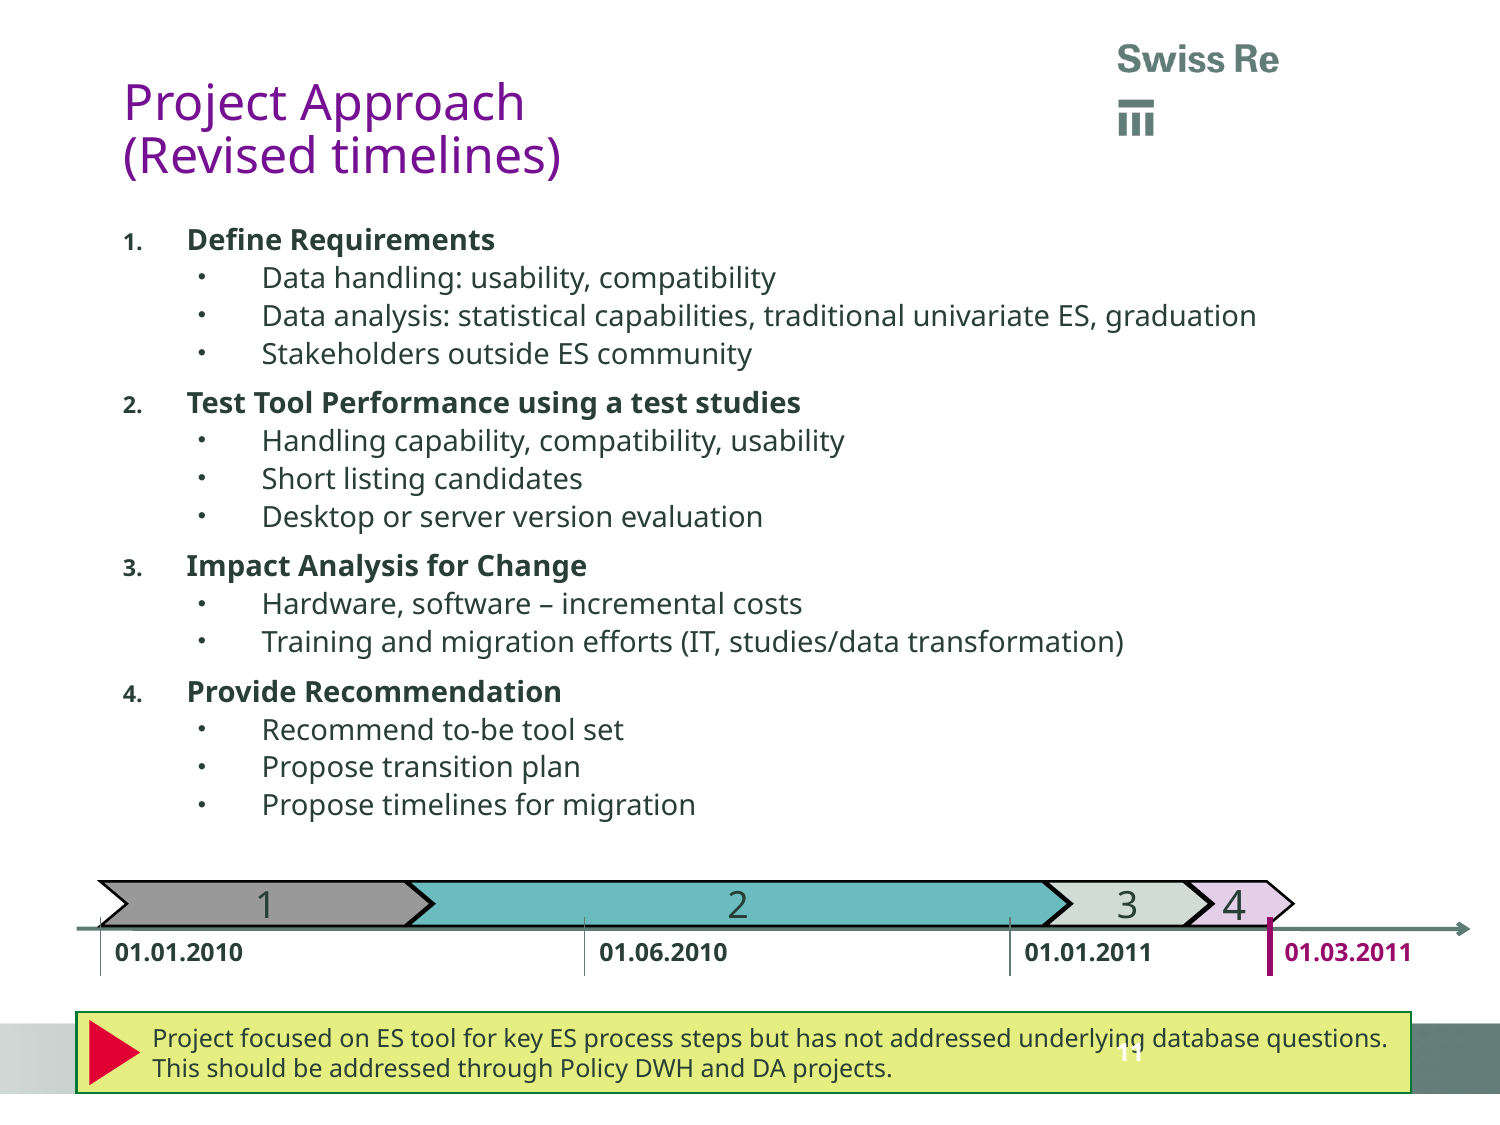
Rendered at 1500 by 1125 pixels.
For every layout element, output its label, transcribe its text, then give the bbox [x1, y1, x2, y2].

text_box 01.03.2011 [1273, 928, 1500, 974]
text_box 4 [1187, 881, 1294, 927]
text_box 2 [407, 881, 1069, 927]
text_box 1 [100, 881, 432, 927]
picture [1412, 1023, 1500, 1094]
picture [0, 1023, 76, 1094]
text_box 01.01.2010 [100, 937, 420, 974]
text_box 01.01.2011 [1009, 937, 1267, 974]
text_box Define Requirements Data handling: usability, compatibility Data analysis: statistical capabilities, traditional univariate ES, graduation Stakeholders outside ES community Test Tool Performance using a test studies Handling capability, compatibility, usability Short listing candidates Desktop or server version evaluation Impact Analysis for Change Hardware, software – incremental costs Training and migration efforts (IT, studies/data transformation) Provide Recommendation Recommend to-be tool set Propose transition plan Propose timelines for migration [112, 210, 1425, 870]
text_box 11 [1116, 1040, 1147, 1071]
text_box 3 [1045, 881, 1210, 927]
picture [1116, 42, 1281, 138]
text_box 01.06.2010 [584, 937, 904, 974]
text_box [90, 1022, 138, 1083]
title Project Approach (Revised timelines) [123, 42, 1081, 185]
text_box Project focused on ES tool for key ES process steps but has not addressed underlying database questions. This should be addressed through Policy DWH and DA projects. [76, 1011, 1412, 1094]
